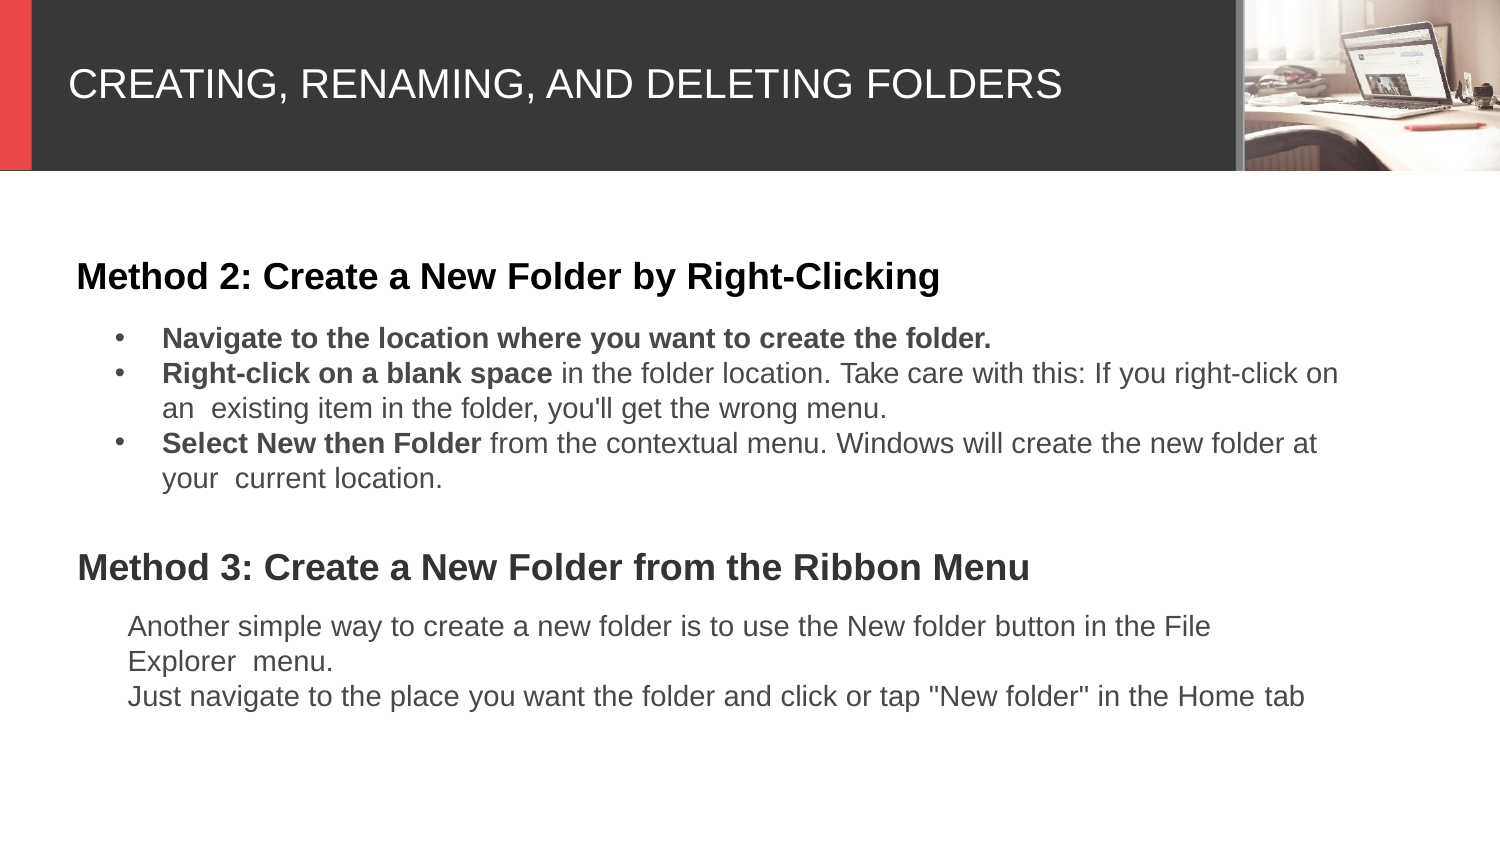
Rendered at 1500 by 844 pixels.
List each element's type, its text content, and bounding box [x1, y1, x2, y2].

title CREATING, RENAMING, AND DELETING FOLDERS [66, 55, 1068, 199]
picture [0, 0, 1500, 176]
text_box Method 2: Create a New Folder by Right-Clicking Navigate to the location where you want to create the folder. Right-click on a blank space in the folder location. Take care with this: If you right-click on an existing item in the folder, you'll get the wrong menu. Select New then Folder from the contextual menu. Windows will create the new folder at your current location. Method 3: Create a New Folder from the Ribbon Menu Another simple way to create a new folder is to use the New folder button in the File Explorer menu. Just navigate to the place you want the folder and click or tap "New folder" in the Home tab [74, 249, 1379, 712]
